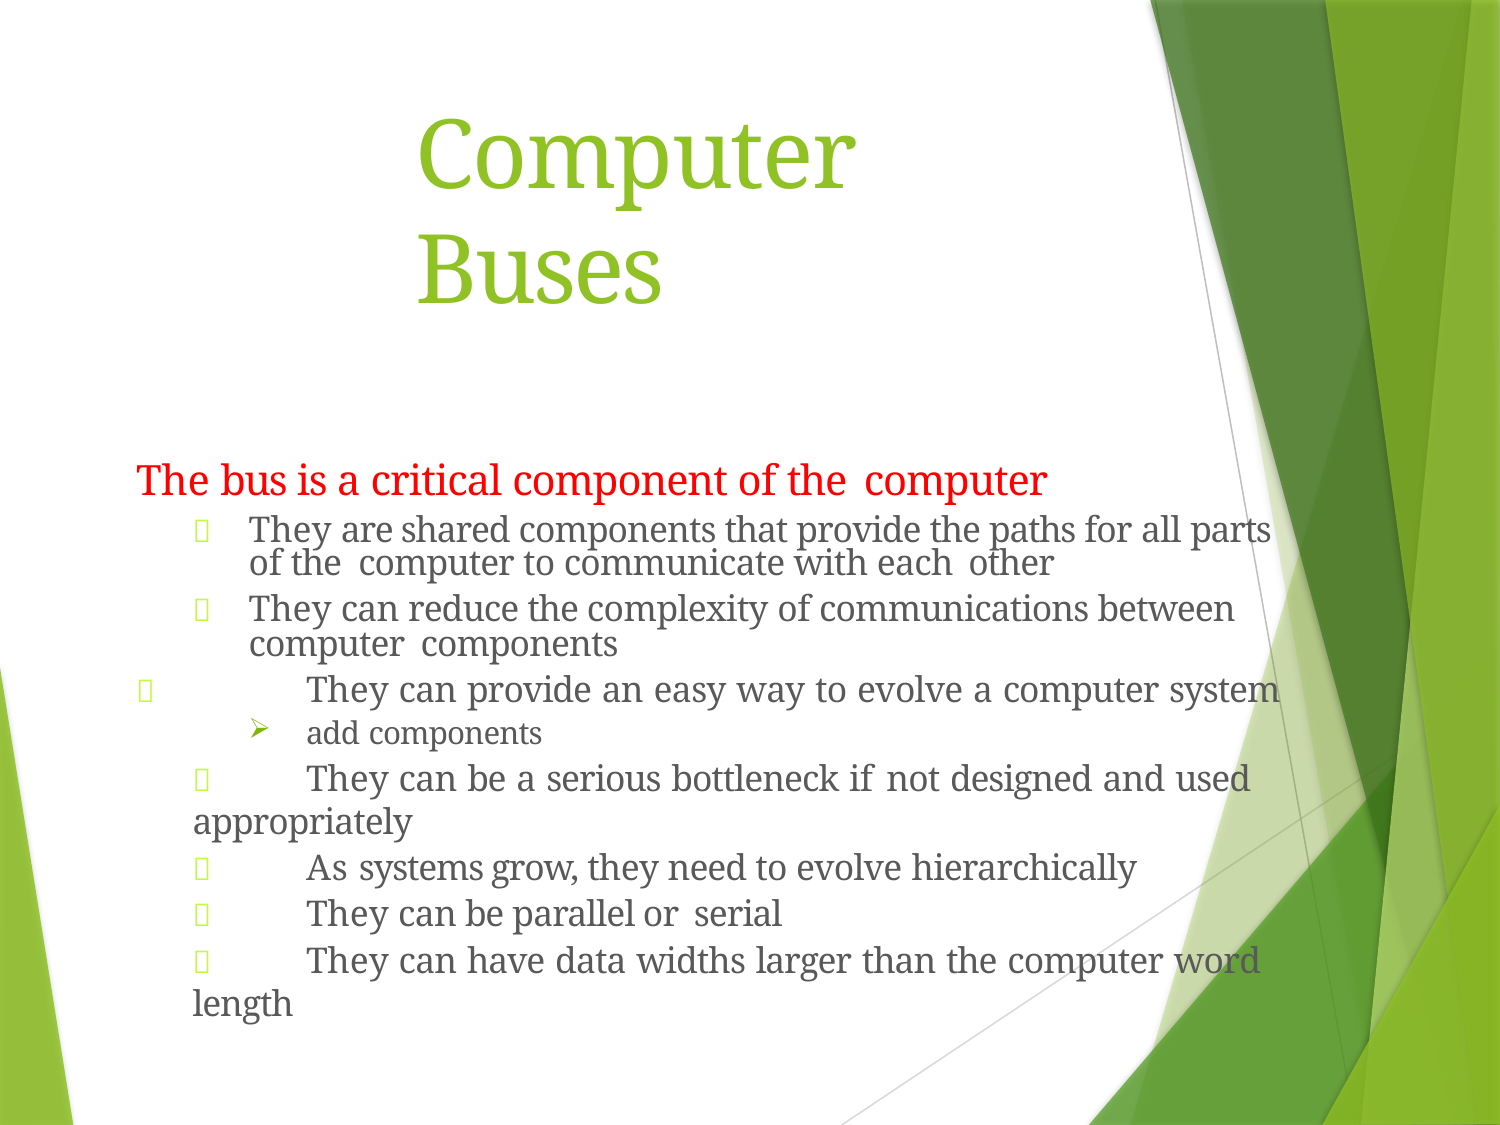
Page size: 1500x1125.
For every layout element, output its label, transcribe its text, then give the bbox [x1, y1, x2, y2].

title Computer Buses [413, 90, 1088, 323]
text_box The bus is a critical component of the computer  They are shared components that provide the paths for all parts of the computer to communicate with each other  They can reduce the complexity of communications between computer components  They can provide an easy way to evolve a computer system add components  They can be a serious bottleneck if not designed and used appropriately  As systems grow, they need to evolve hierarchically  They can be parallel or serial  They can have data widths larger than the computer word length [134, 447, 1319, 1024]
